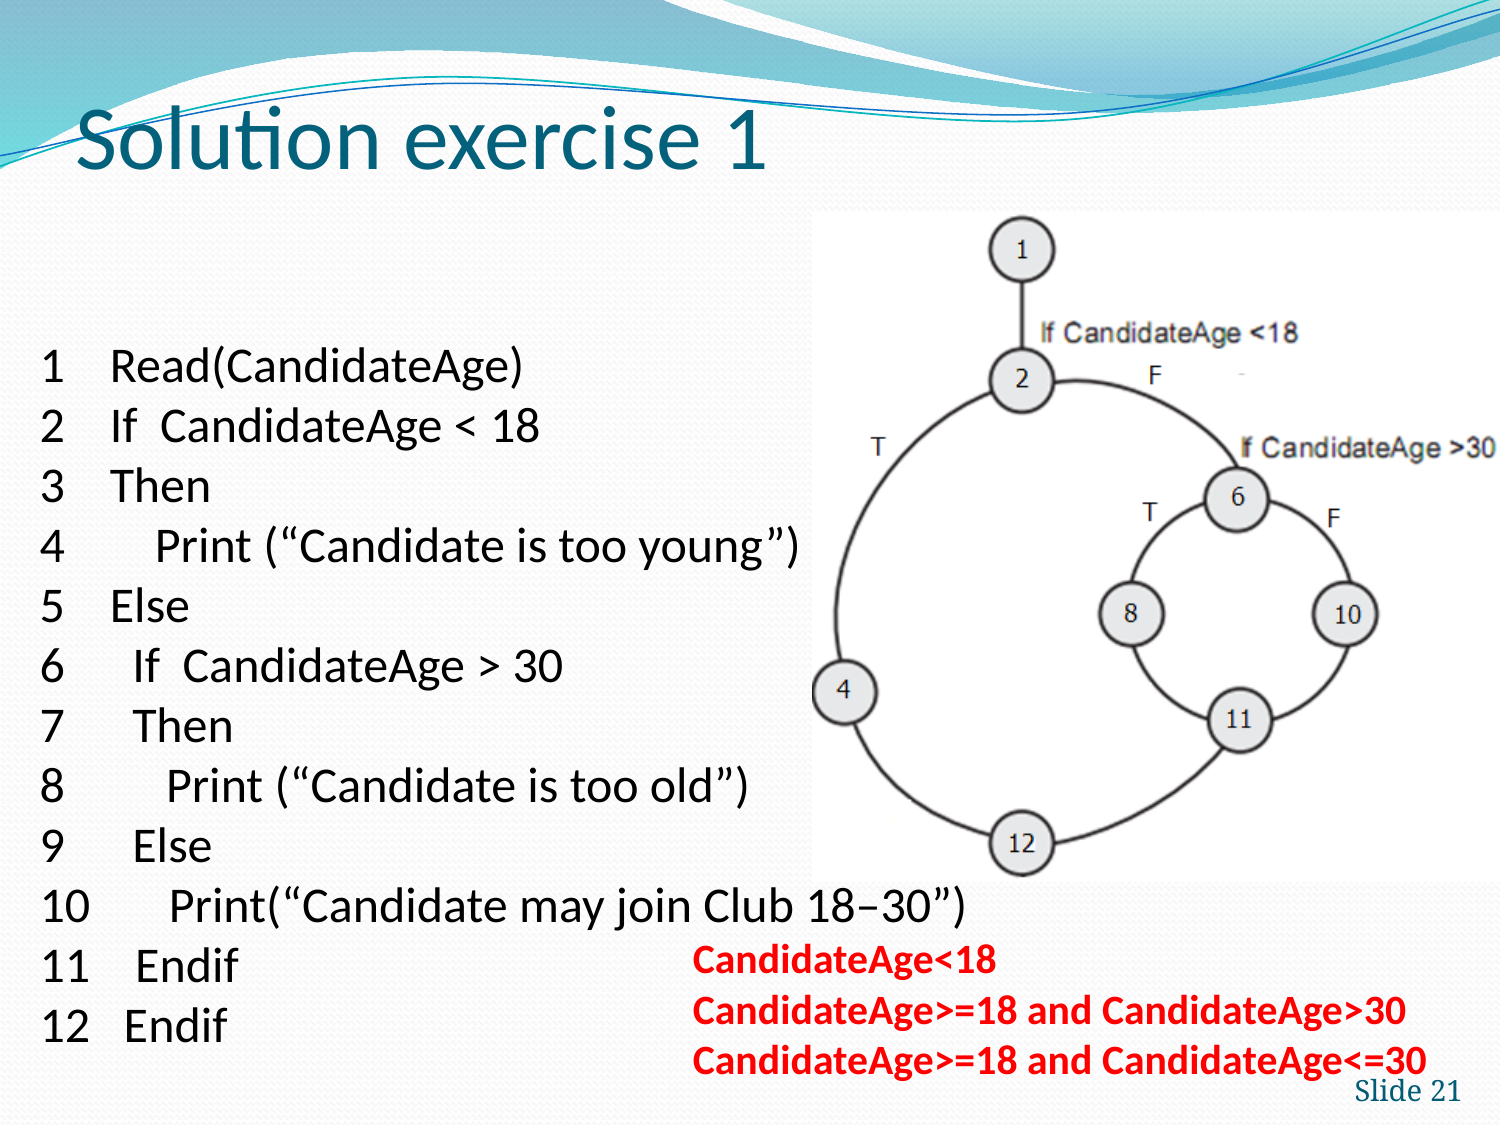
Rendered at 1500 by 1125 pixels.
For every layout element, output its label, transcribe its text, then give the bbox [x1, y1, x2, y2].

table_cell FALSE [806, 324, 1000, 893]
picture [812, 212, 1500, 882]
text_box CandidateAge<18 CandidateAge>=18 and CandidateAge>30 CandidateAge>=18 and CandidateAge<=30 [678, 924, 1443, 1090]
slide_number Slide [1337, 1052, 1463, 1113]
text_box 1 Read(CandidateAge) 2 If CandidateAge < 18 3 Then 4 Print (“Candidate is too young”) 5 Else 6 If CandidateAge > 30 7 Then 8 Print (“Candidate is too old”) 9 Else 10 Print(“Candidate may join Club 18–30”) 11 Endif 12 Endif [24, 324, 1000, 1060]
title Solution exercise 1 [75, 62, 1450, 188]
